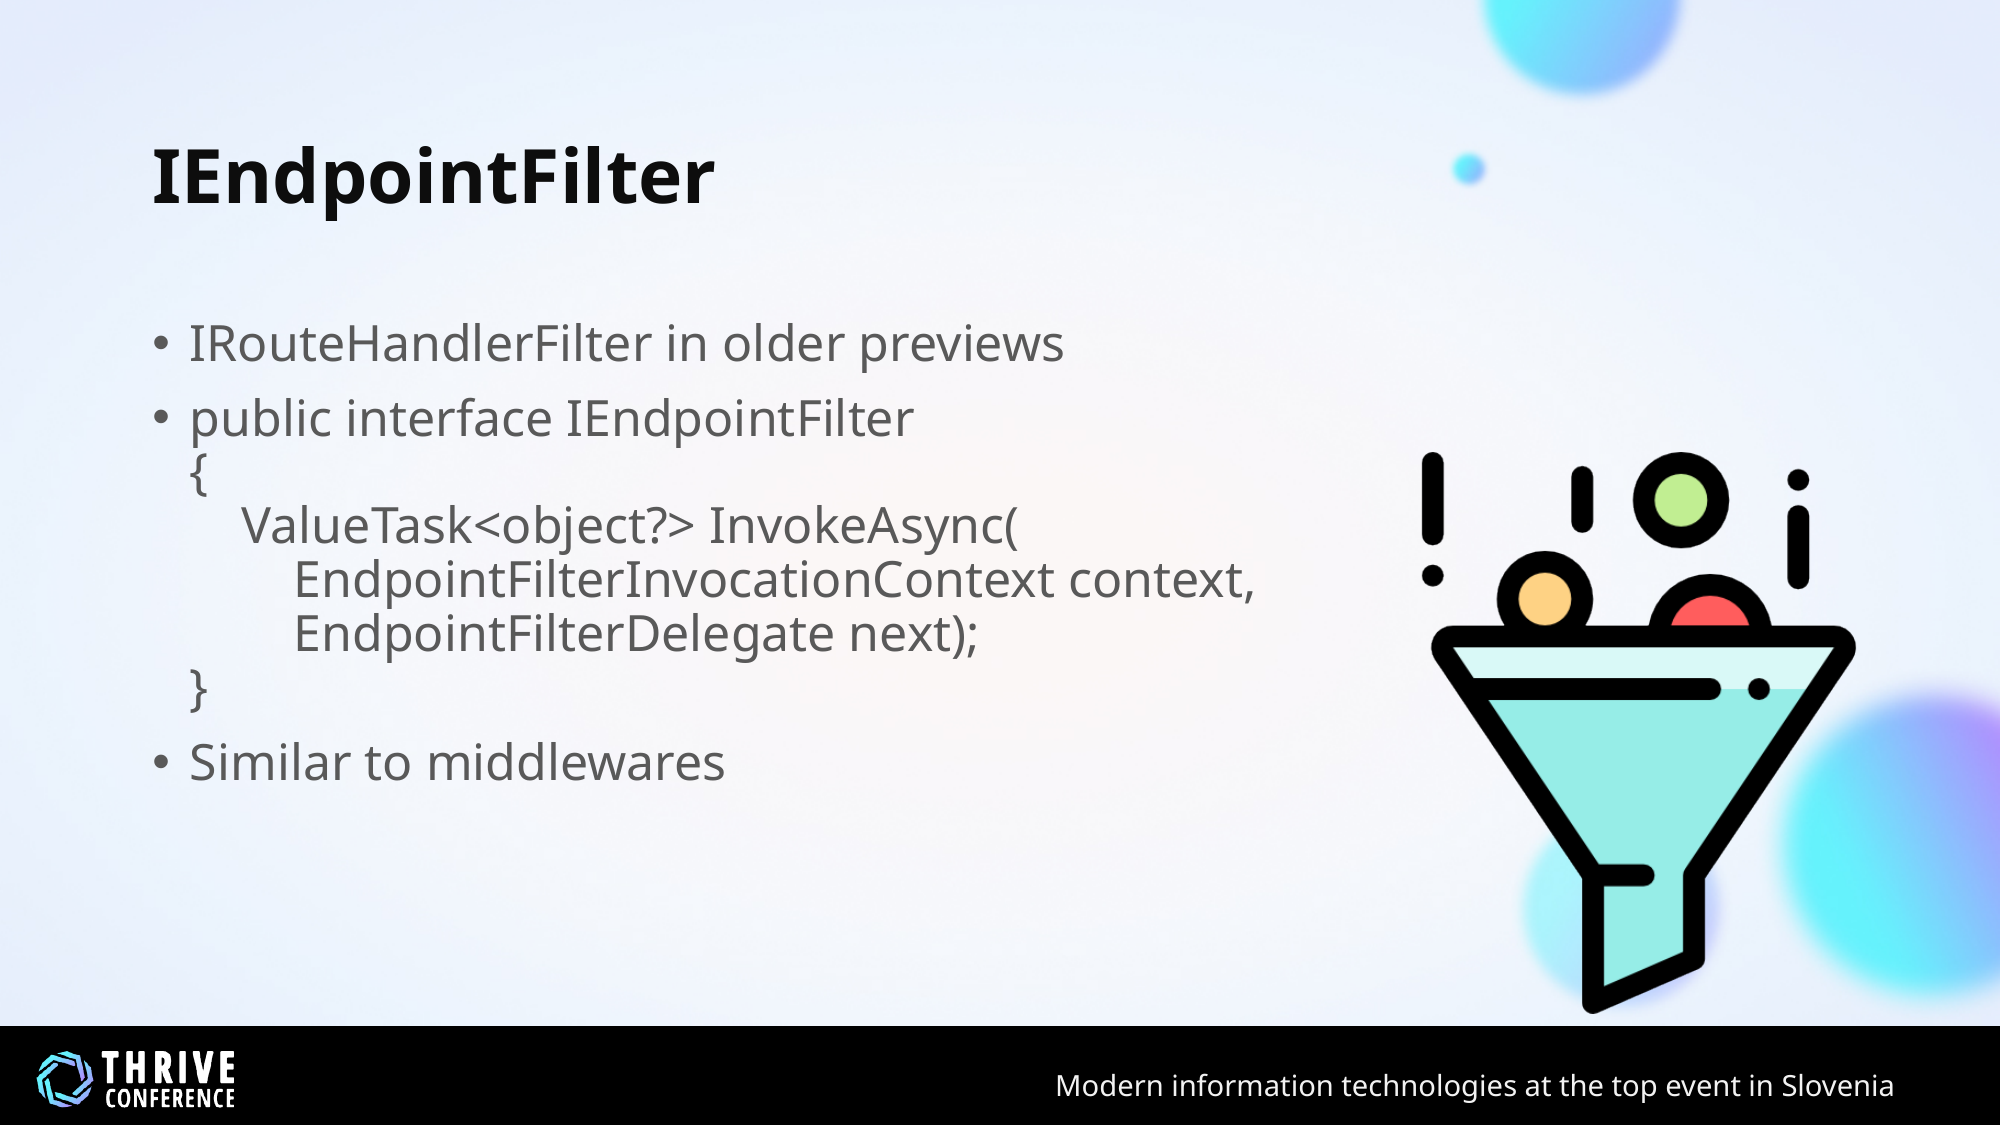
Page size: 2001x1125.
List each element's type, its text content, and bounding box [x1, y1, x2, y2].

picture [35, 1051, 234, 1108]
picture [0, 0, 2000, 1026]
title IEndpointFilter [137, 70, 1863, 289]
list IRouteHandlerFilter in older previews public interface IEndpointFilter { ValueTask<object?> InvokeAsync( EndpointFilterInvocationContext context, EndpointFilterDelegate next); } Similar to middlewares [137, 310, 1863, 1025]
